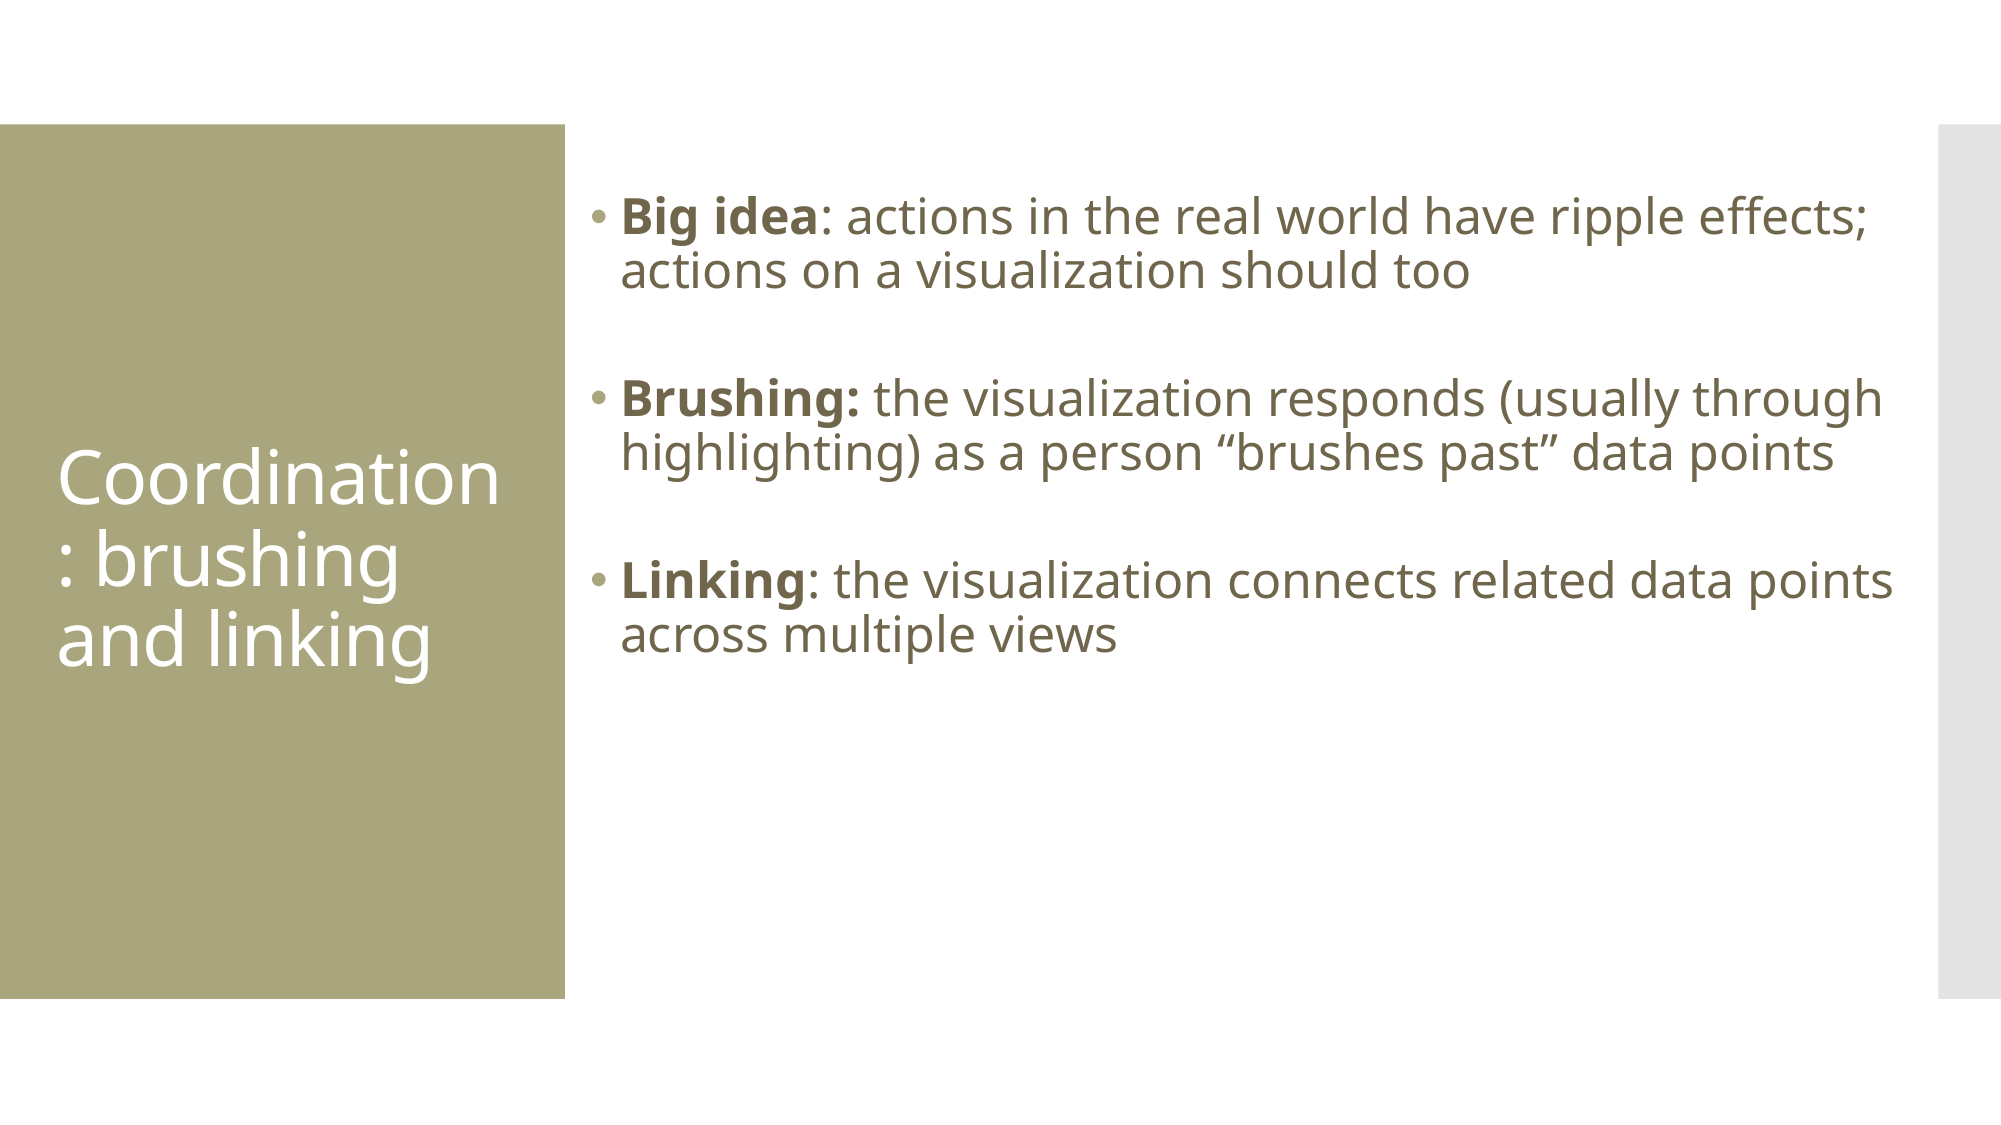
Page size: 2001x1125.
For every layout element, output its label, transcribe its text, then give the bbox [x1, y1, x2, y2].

text_box Coordination: brushing and linking [41, 184, 525, 940]
list Big idea: actions in the real world have ripple effects; actions on a visualization should too Brushing: the visualization responds (usually through highlighting) as a person “brushes past” data points Linking: the visualization connects related data points across multiple views [575, 184, 1925, 985]
